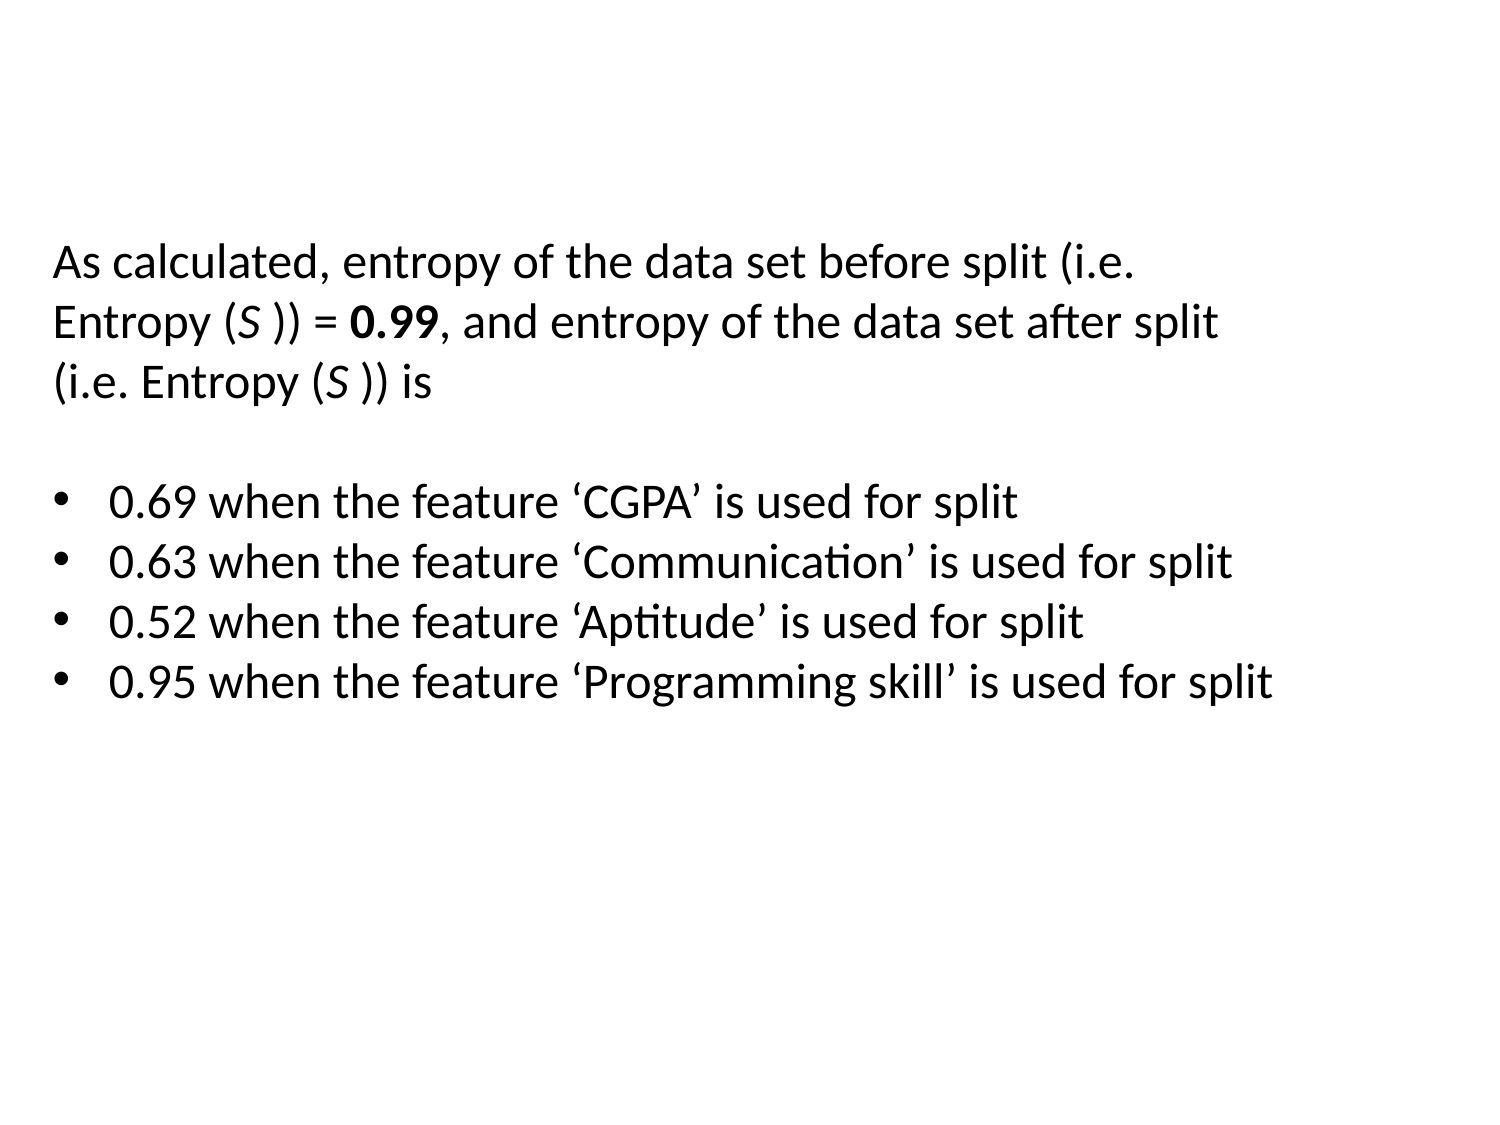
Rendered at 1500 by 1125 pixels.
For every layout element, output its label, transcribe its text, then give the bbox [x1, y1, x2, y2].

list As calculated, entropy of the data set before split (i.e. Entropy (S )) = 0.99, and entropy of the data set after split (i.e. Entropy (S )) is 0.69 when the feature ‘CGPA’ is used for split 0.63 when the feature ‘Communication’ is used for split 0.52 when the feature ‘Aptitude’ is used for split 0.95 when the feature ‘Programming skill’ is used for split [52, 228, 1448, 714]
